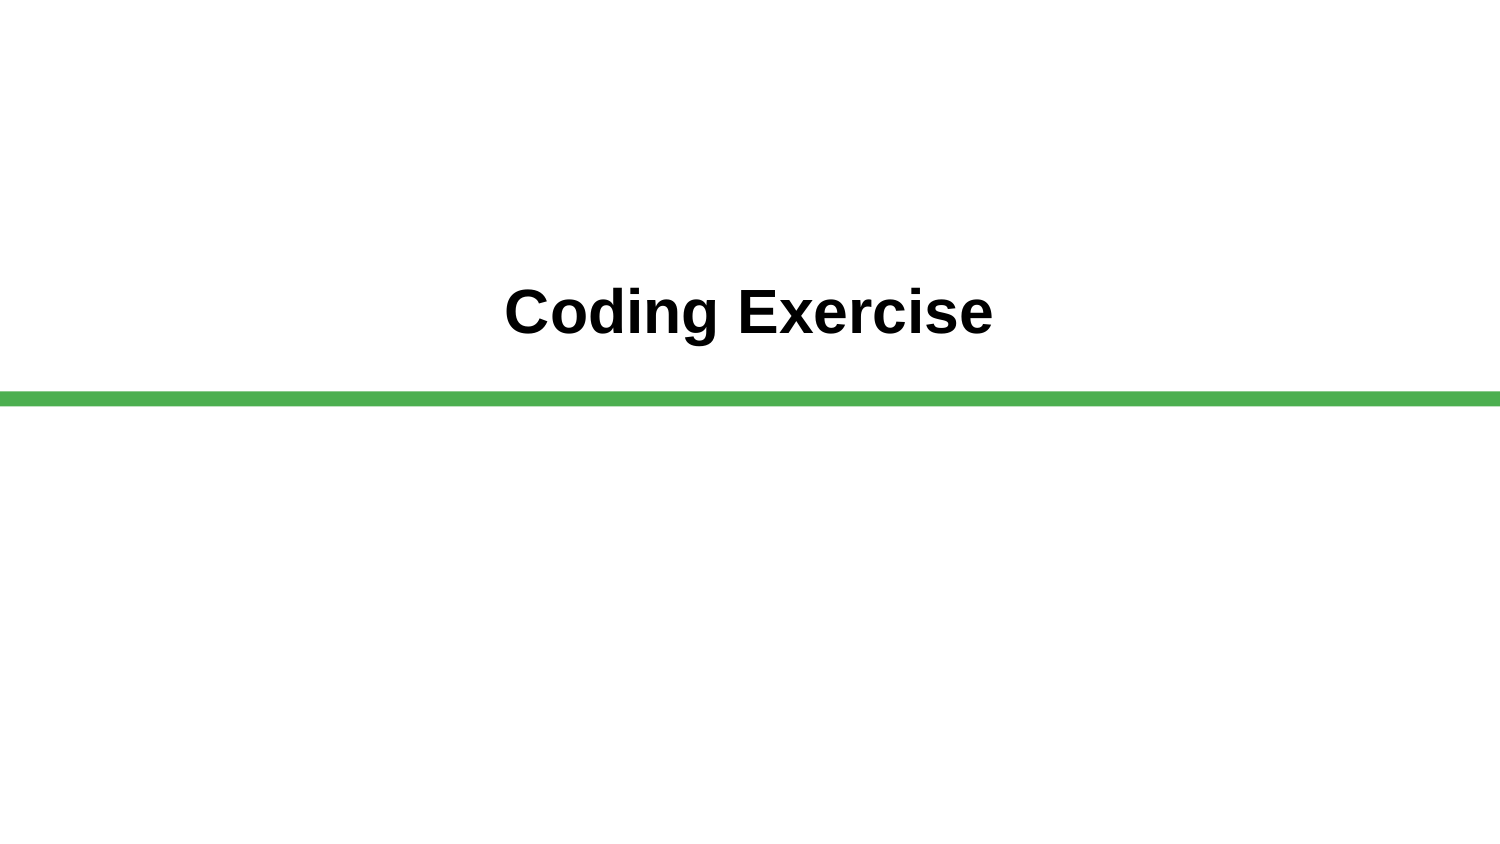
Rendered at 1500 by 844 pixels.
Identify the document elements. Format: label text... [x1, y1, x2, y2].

title Coding Exercise [0, 0, 1500, 392]
